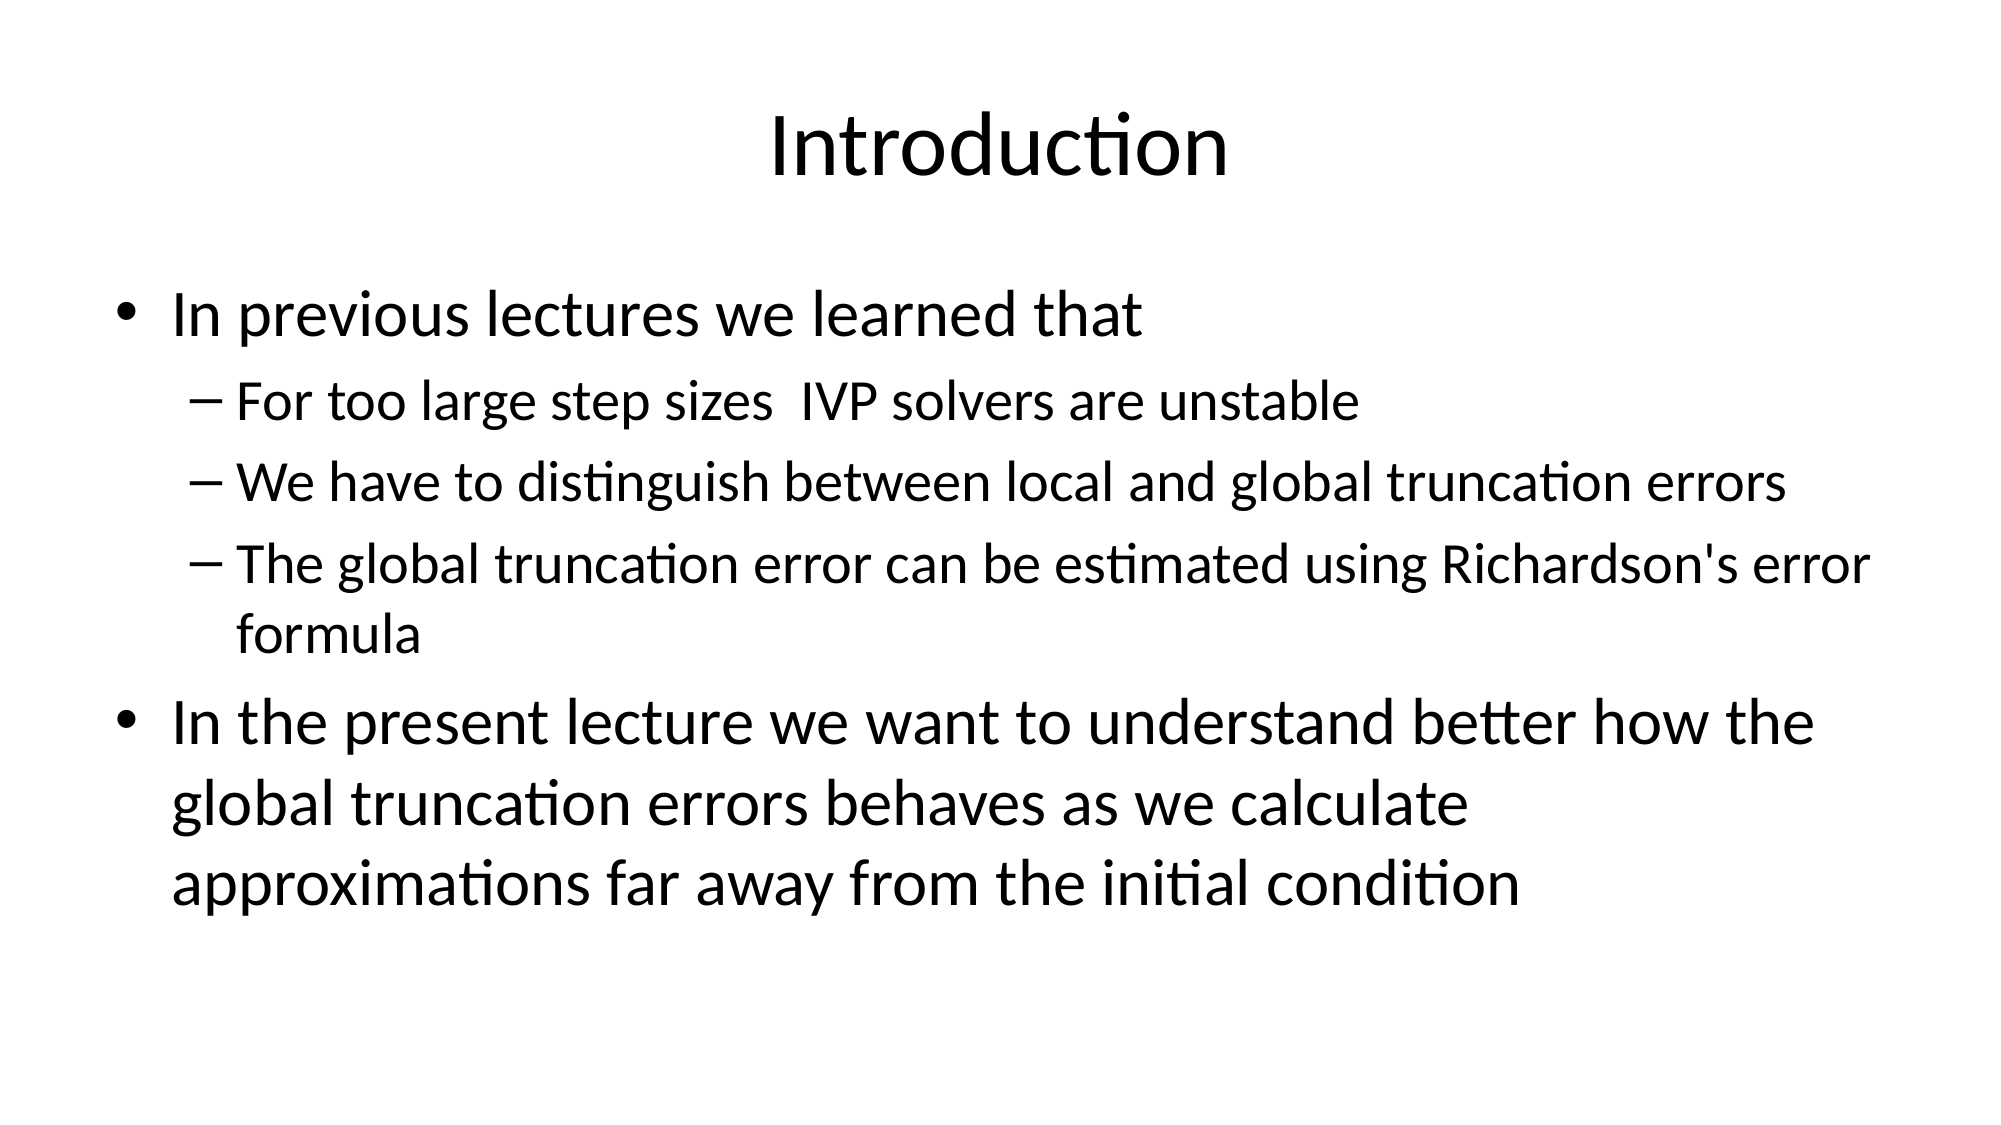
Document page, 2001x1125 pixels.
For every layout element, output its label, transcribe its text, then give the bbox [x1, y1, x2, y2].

title Introduction [99, 45, 1900, 233]
